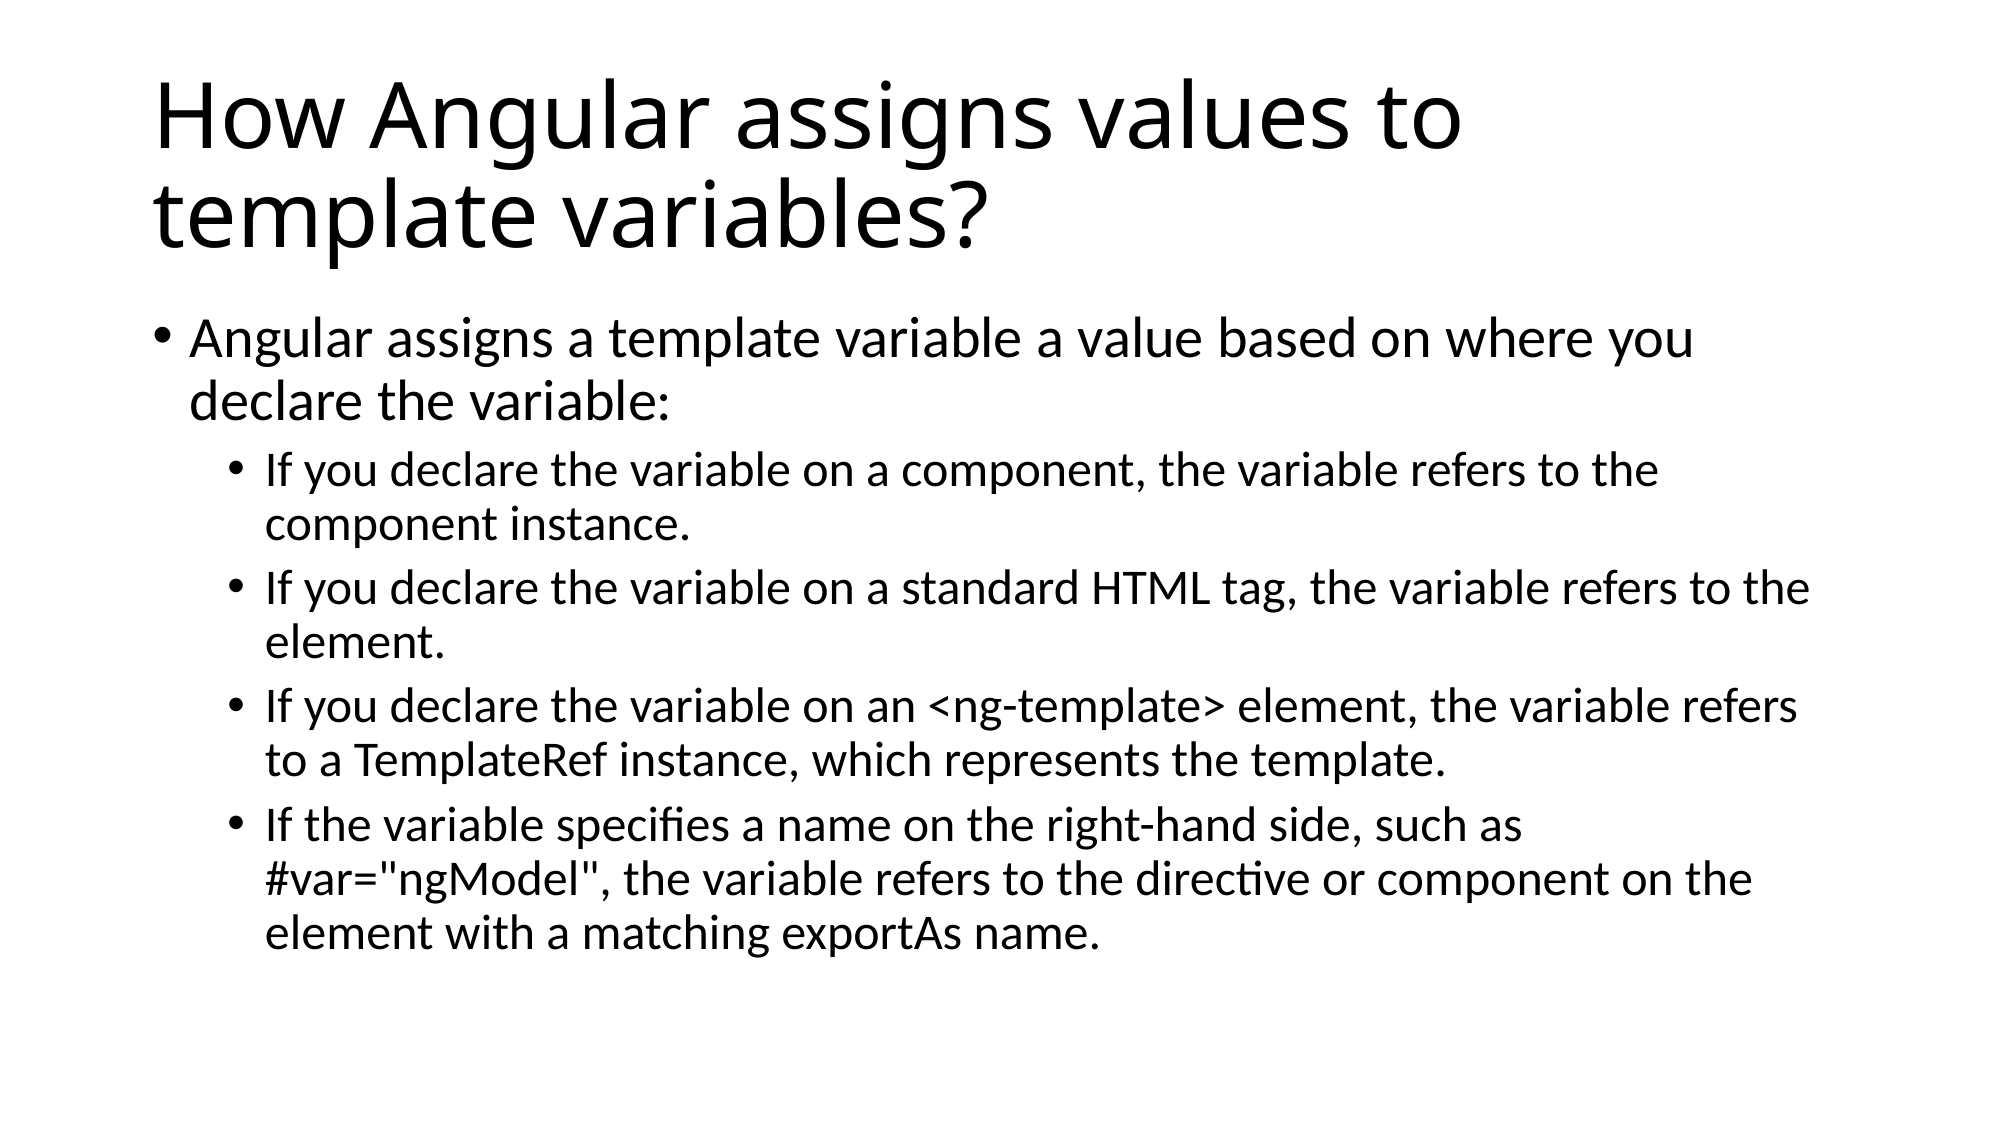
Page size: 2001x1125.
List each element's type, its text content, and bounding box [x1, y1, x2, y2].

list Angular assigns a template variable a value based on where you declare the variable: If you declare the variable on a component, the variable refers to the component instance. If you declare the variable on a standard HTML tag, the variable refers to the element. If you declare the variable on an <ng-template> element, the variable refers to a TemplateRef instance, which represents the template. If the variable specifies a name on the right-hand side, such as #var="ngModel", the variable refers to the directive or component on the element with a matching exportAs name. [137, 299, 1863, 1014]
title How Angular assigns values to template variables? [137, 59, 1863, 278]
